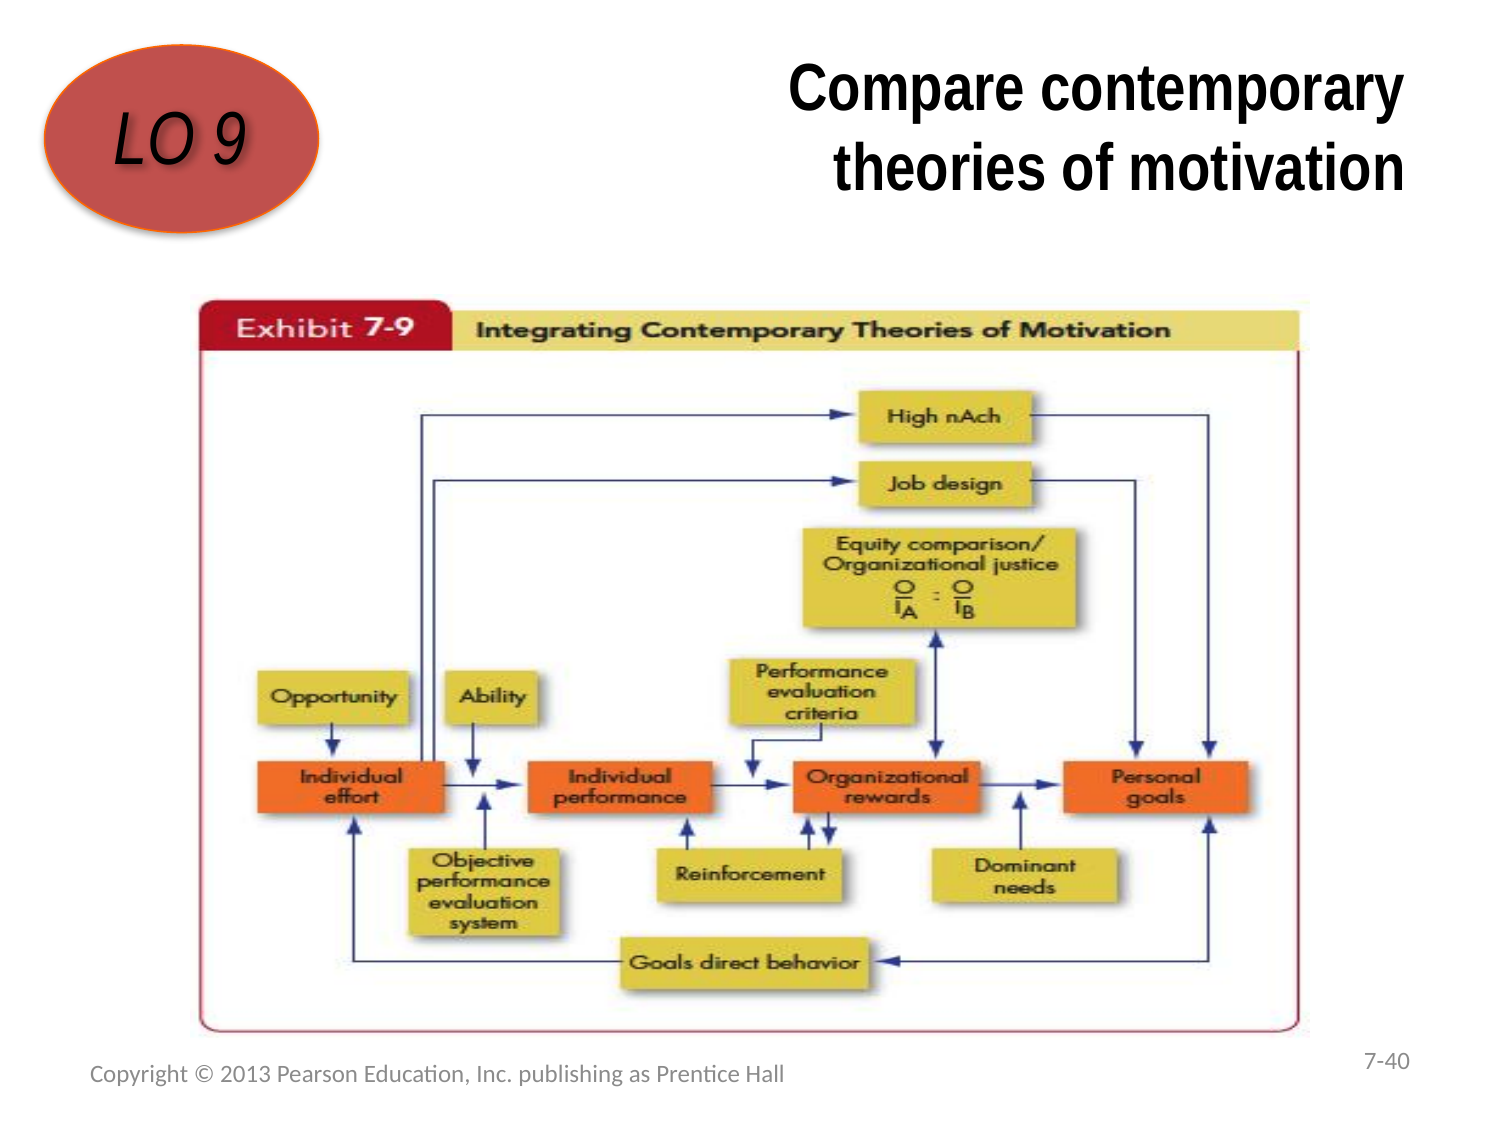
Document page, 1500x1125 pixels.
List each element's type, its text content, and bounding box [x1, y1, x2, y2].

slide_number 7-40 [1325, 1029, 1425, 1090]
title Compare contemporary theories of motivation [86, 5, 1437, 242]
text_box [43, 44, 320, 234]
text_box LO 9 [86, 81, 274, 187]
footer Copyright © 2013 Pearson Education, Inc. publishing as Prentice Hall [75, 1042, 813, 1103]
picture [190, 293, 1310, 1043]
